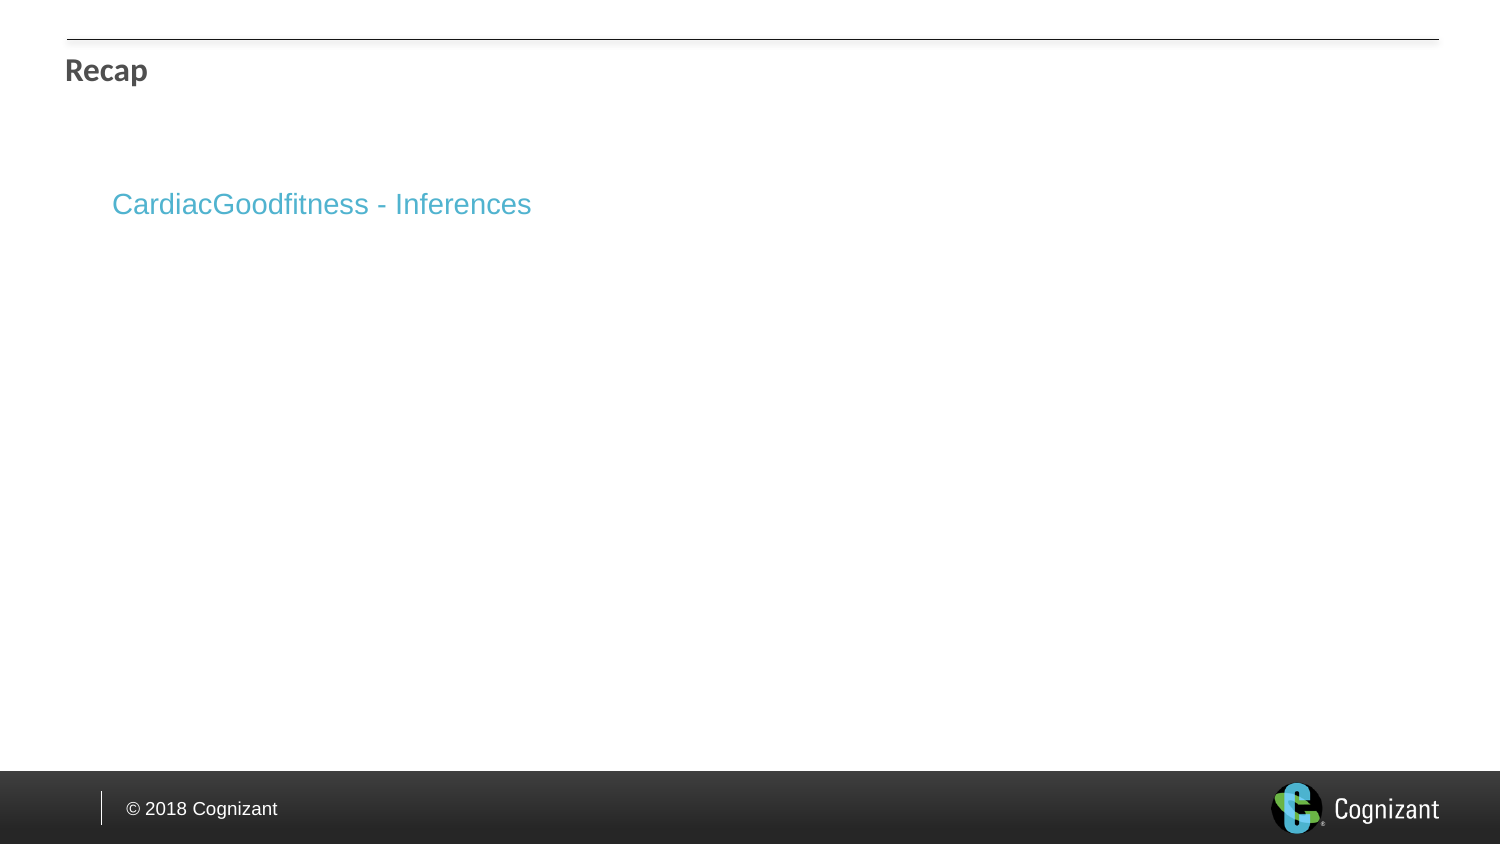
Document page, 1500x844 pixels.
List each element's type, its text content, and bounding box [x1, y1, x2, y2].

title Recap [49, 40, 1439, 110]
text_box CardiacGoodfitness - Inferences [97, 177, 1346, 228]
picture [1271, 782, 1439, 834]
